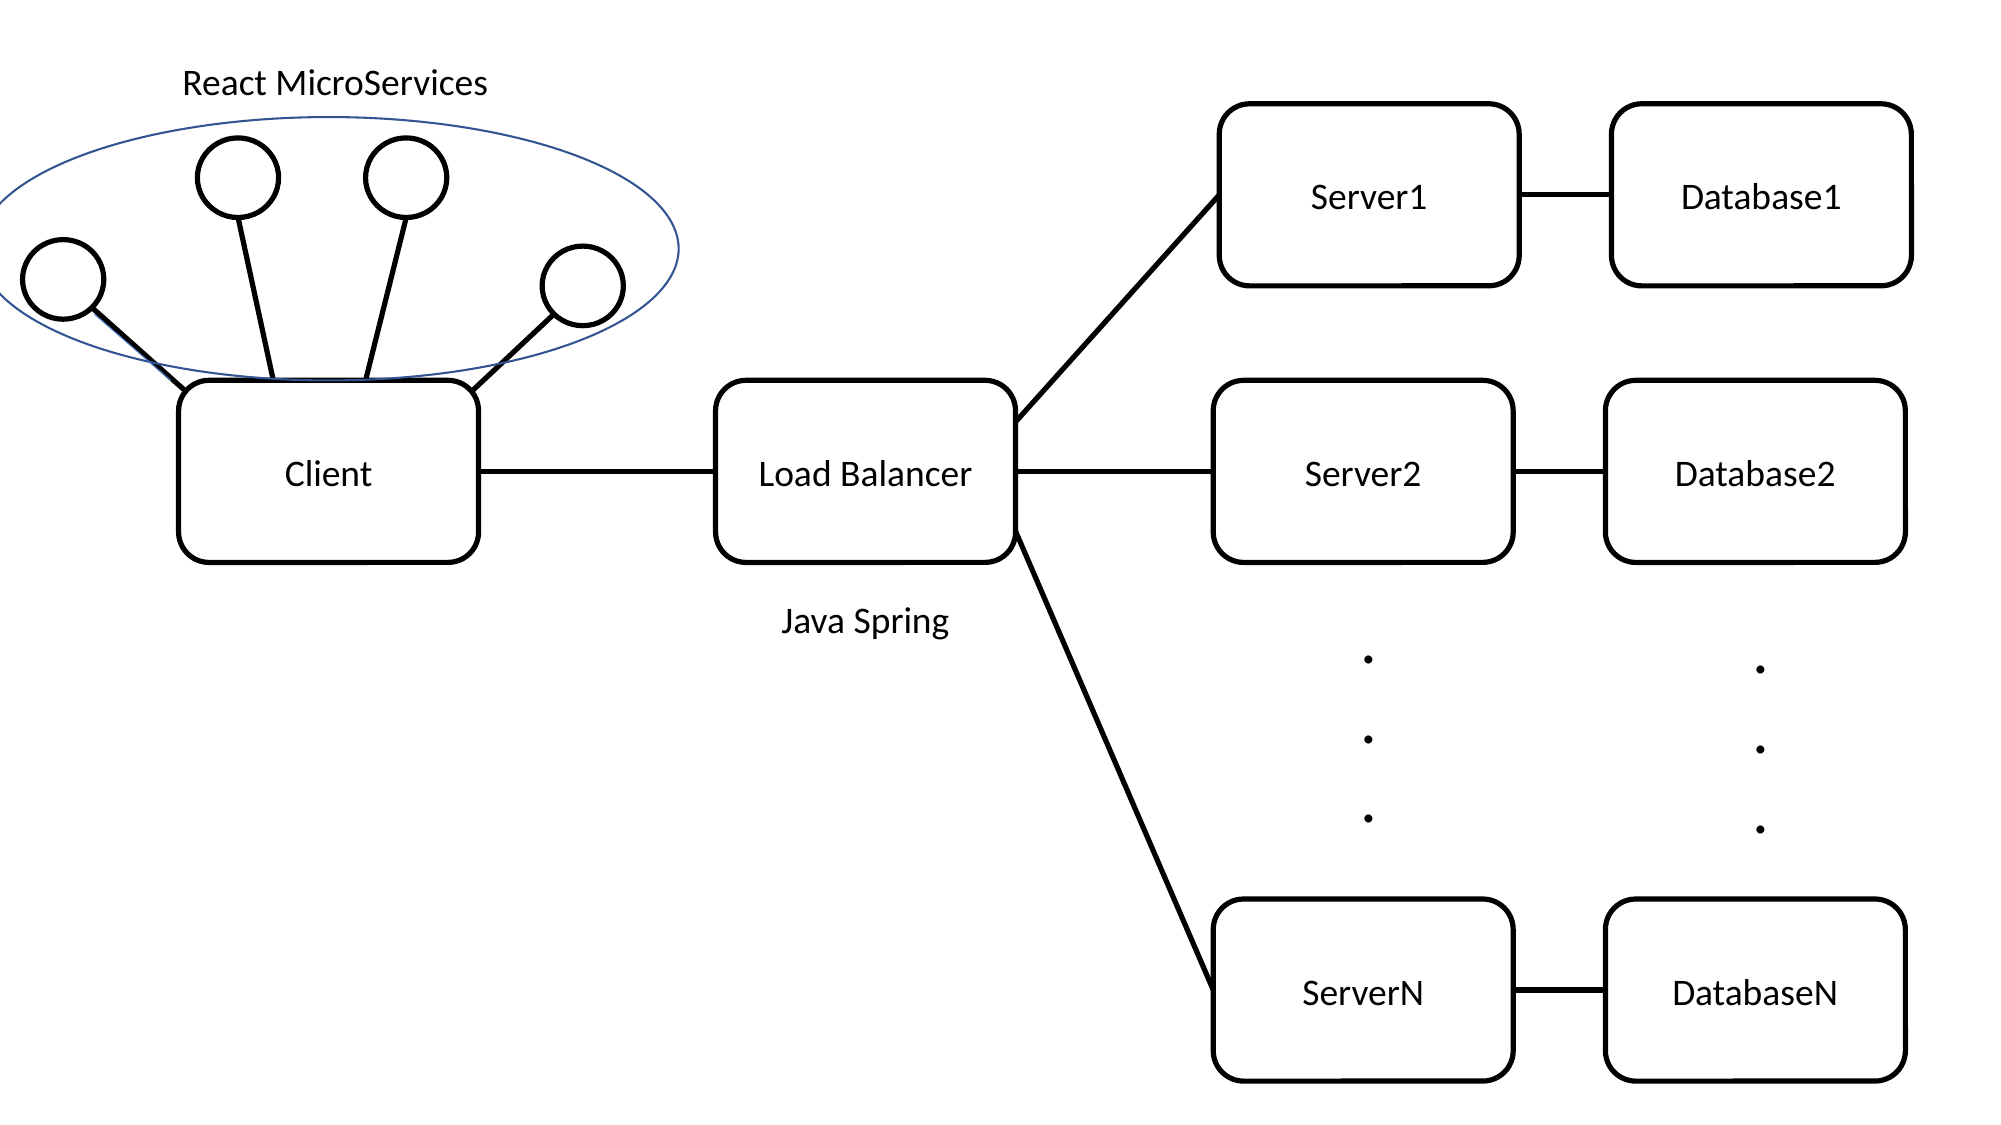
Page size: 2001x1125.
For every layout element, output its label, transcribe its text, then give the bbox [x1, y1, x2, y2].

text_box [470, 314, 555, 392]
text_box DatabaseN [1604, 897, 1907, 1083]
text_box Database2 [1604, 379, 1907, 564]
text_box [365, 217, 407, 381]
text_box Server2 [1212, 379, 1515, 564]
text_box . . . [1738, 599, 1785, 855]
text_box Client [177, 379, 480, 564]
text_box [91, 307, 187, 392]
text_box . . . [1345, 589, 1393, 844]
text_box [1015, 194, 1220, 422]
text_box React MicroServices [167, 50, 583, 111]
text_box Java Spring [766, 589, 965, 649]
text_box [0, 116, 680, 382]
text_box ServerN [1212, 897, 1515, 1083]
text_box Database1 [1610, 102, 1913, 287]
text_box Server1 [1218, 102, 1521, 287]
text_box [237, 217, 274, 381]
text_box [1015, 531, 1214, 991]
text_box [94, 314, 171, 381]
text_box Load Balancer [714, 379, 1017, 564]
